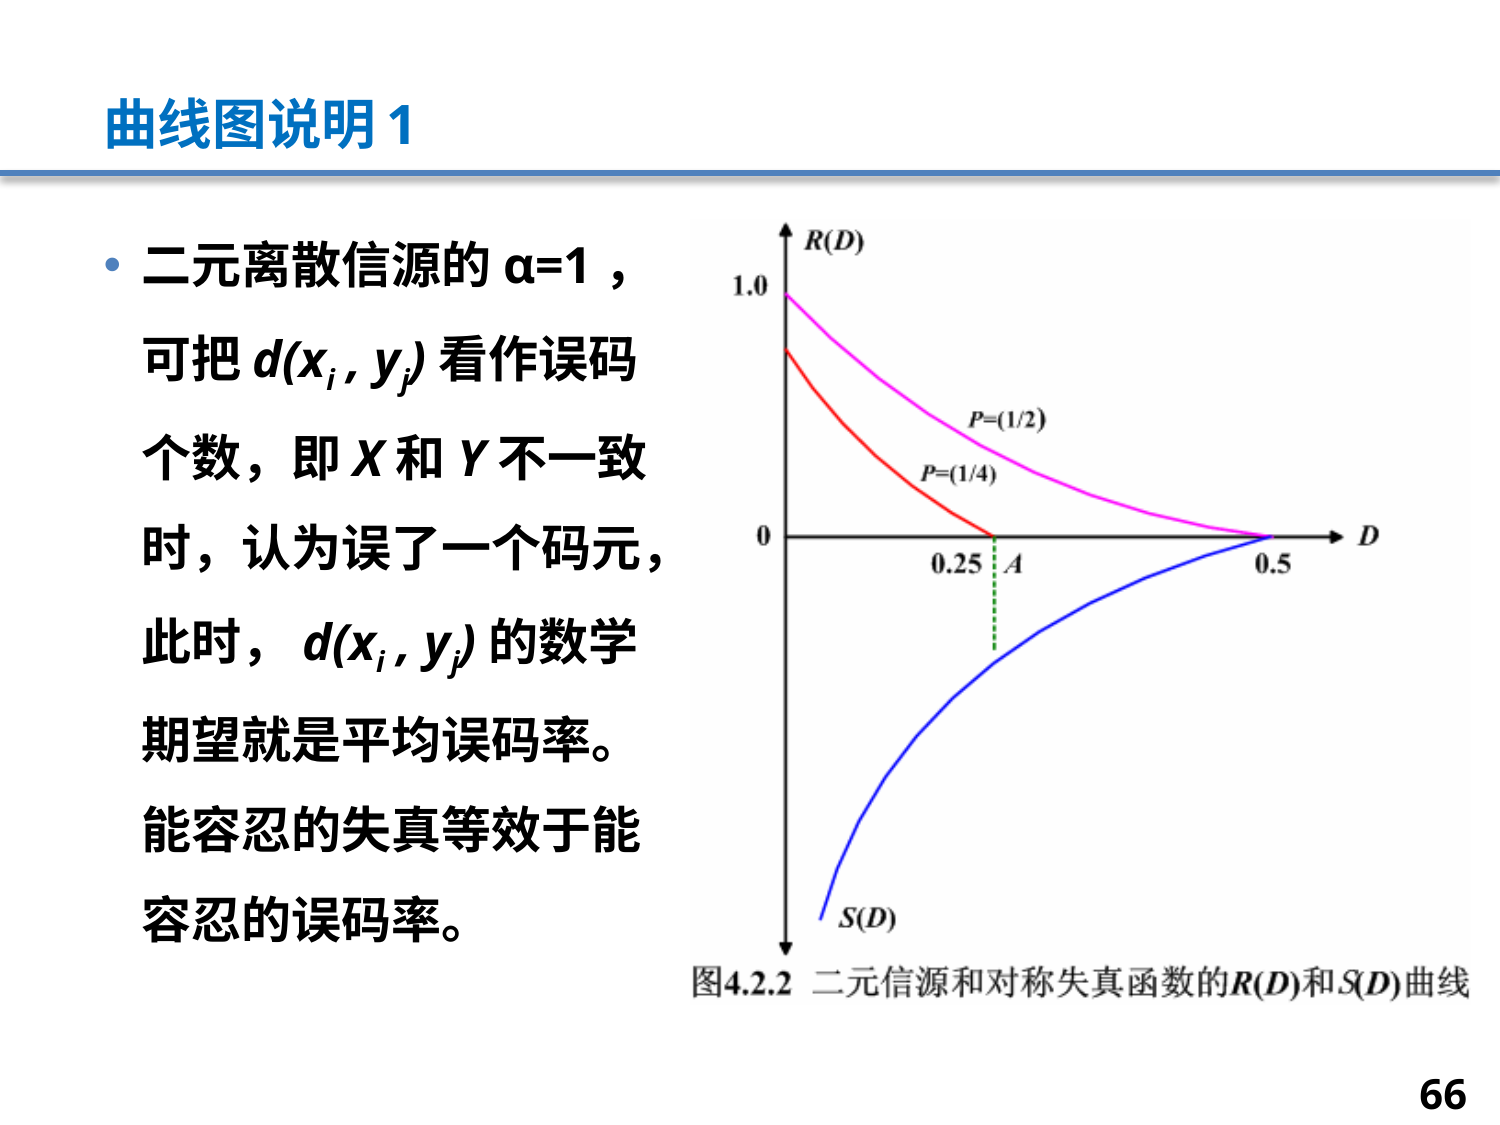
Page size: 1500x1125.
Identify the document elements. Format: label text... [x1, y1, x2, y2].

list 二元离散信源的α=1，可把d(xi , yj)看作误码个数，即X和Y不一致时，认为误了一个码元，此时，d(xi , yj)的数学期望就是平均误码率。能容忍的失真等效于能容忍的误码率。 [88, 196, 680, 1024]
picture [690, 219, 1471, 1006]
title 曲线图说明1 [88, 30, 1412, 164]
slide_number 66 [1379, 1075, 1483, 1118]
